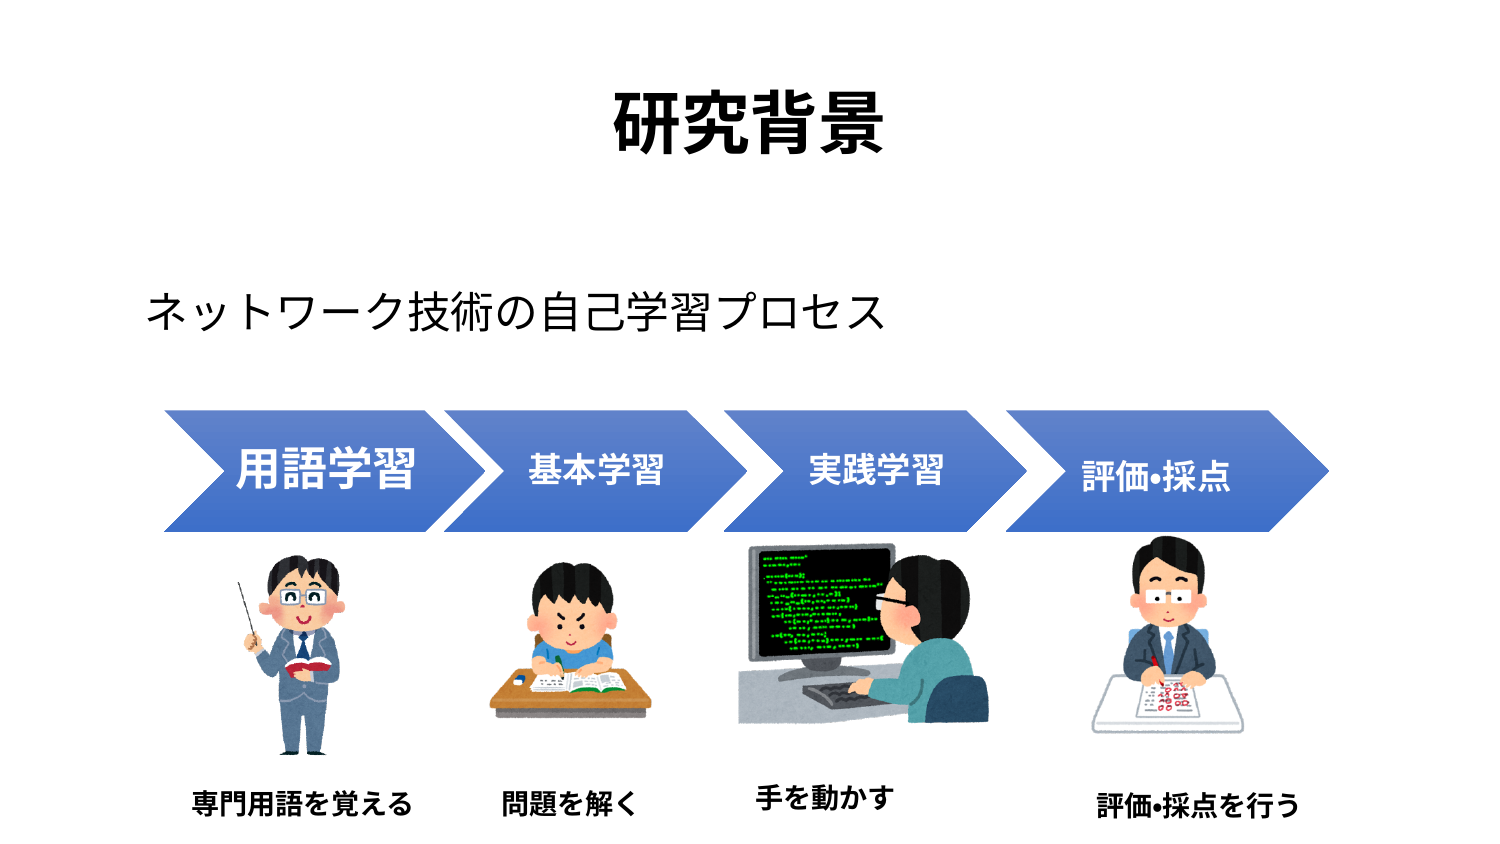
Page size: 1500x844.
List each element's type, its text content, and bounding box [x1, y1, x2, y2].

text_box 評価・採点を行う [1081, 781, 1318, 830]
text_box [444, 410, 634, 532]
picture [733, 527, 994, 736]
text_box 専門用語を覚える [176, 778, 430, 828]
picture [1078, 533, 1257, 736]
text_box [634, 310, 1330, 532]
title 研究背景 [103, 44, 1397, 208]
picture [233, 553, 361, 757]
text_box ネットワーク技術の自己学習プロセス [129, 277, 904, 345]
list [164, 410, 444, 532]
picture [485, 553, 657, 725]
text_box 問題を解く [486, 779, 657, 828]
text_box 手を動かす [740, 772, 911, 822]
